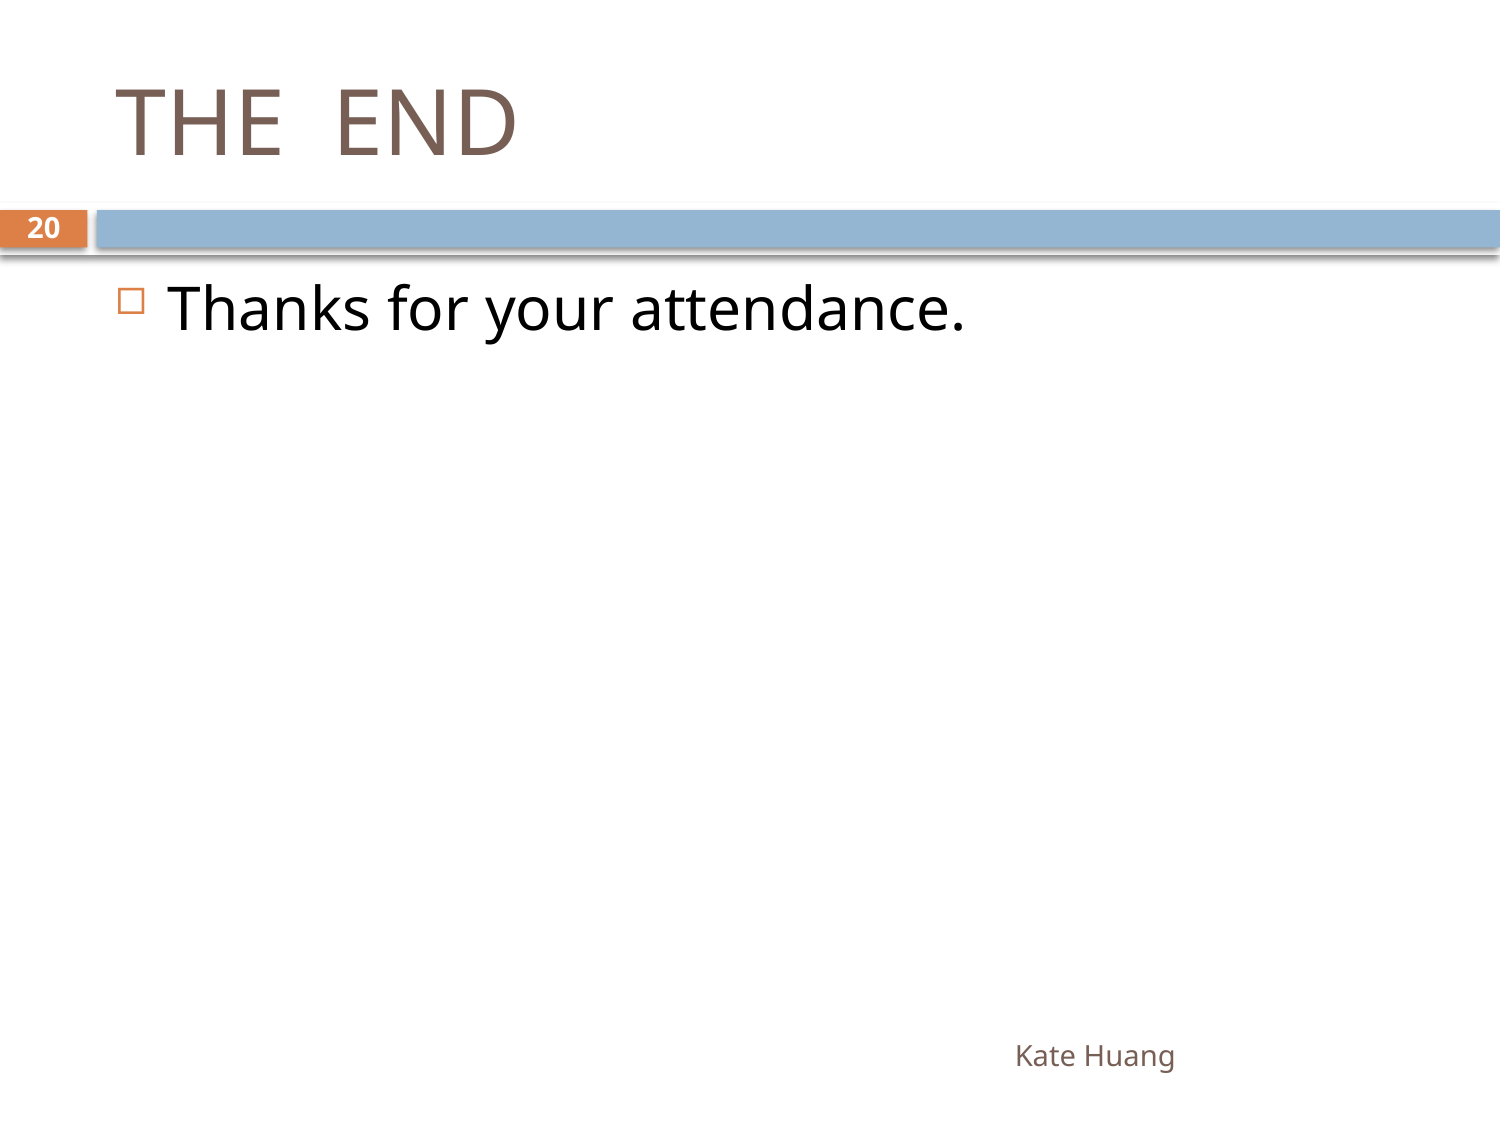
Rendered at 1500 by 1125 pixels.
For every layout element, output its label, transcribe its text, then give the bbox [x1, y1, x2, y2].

title THE END [100, 37, 1438, 200]
slide_number Kate Huang [999, 1025, 1438, 1085]
list Thanks for your attendance. [100, 262, 1438, 1000]
slide_number 20 [0, 208, 88, 249]
